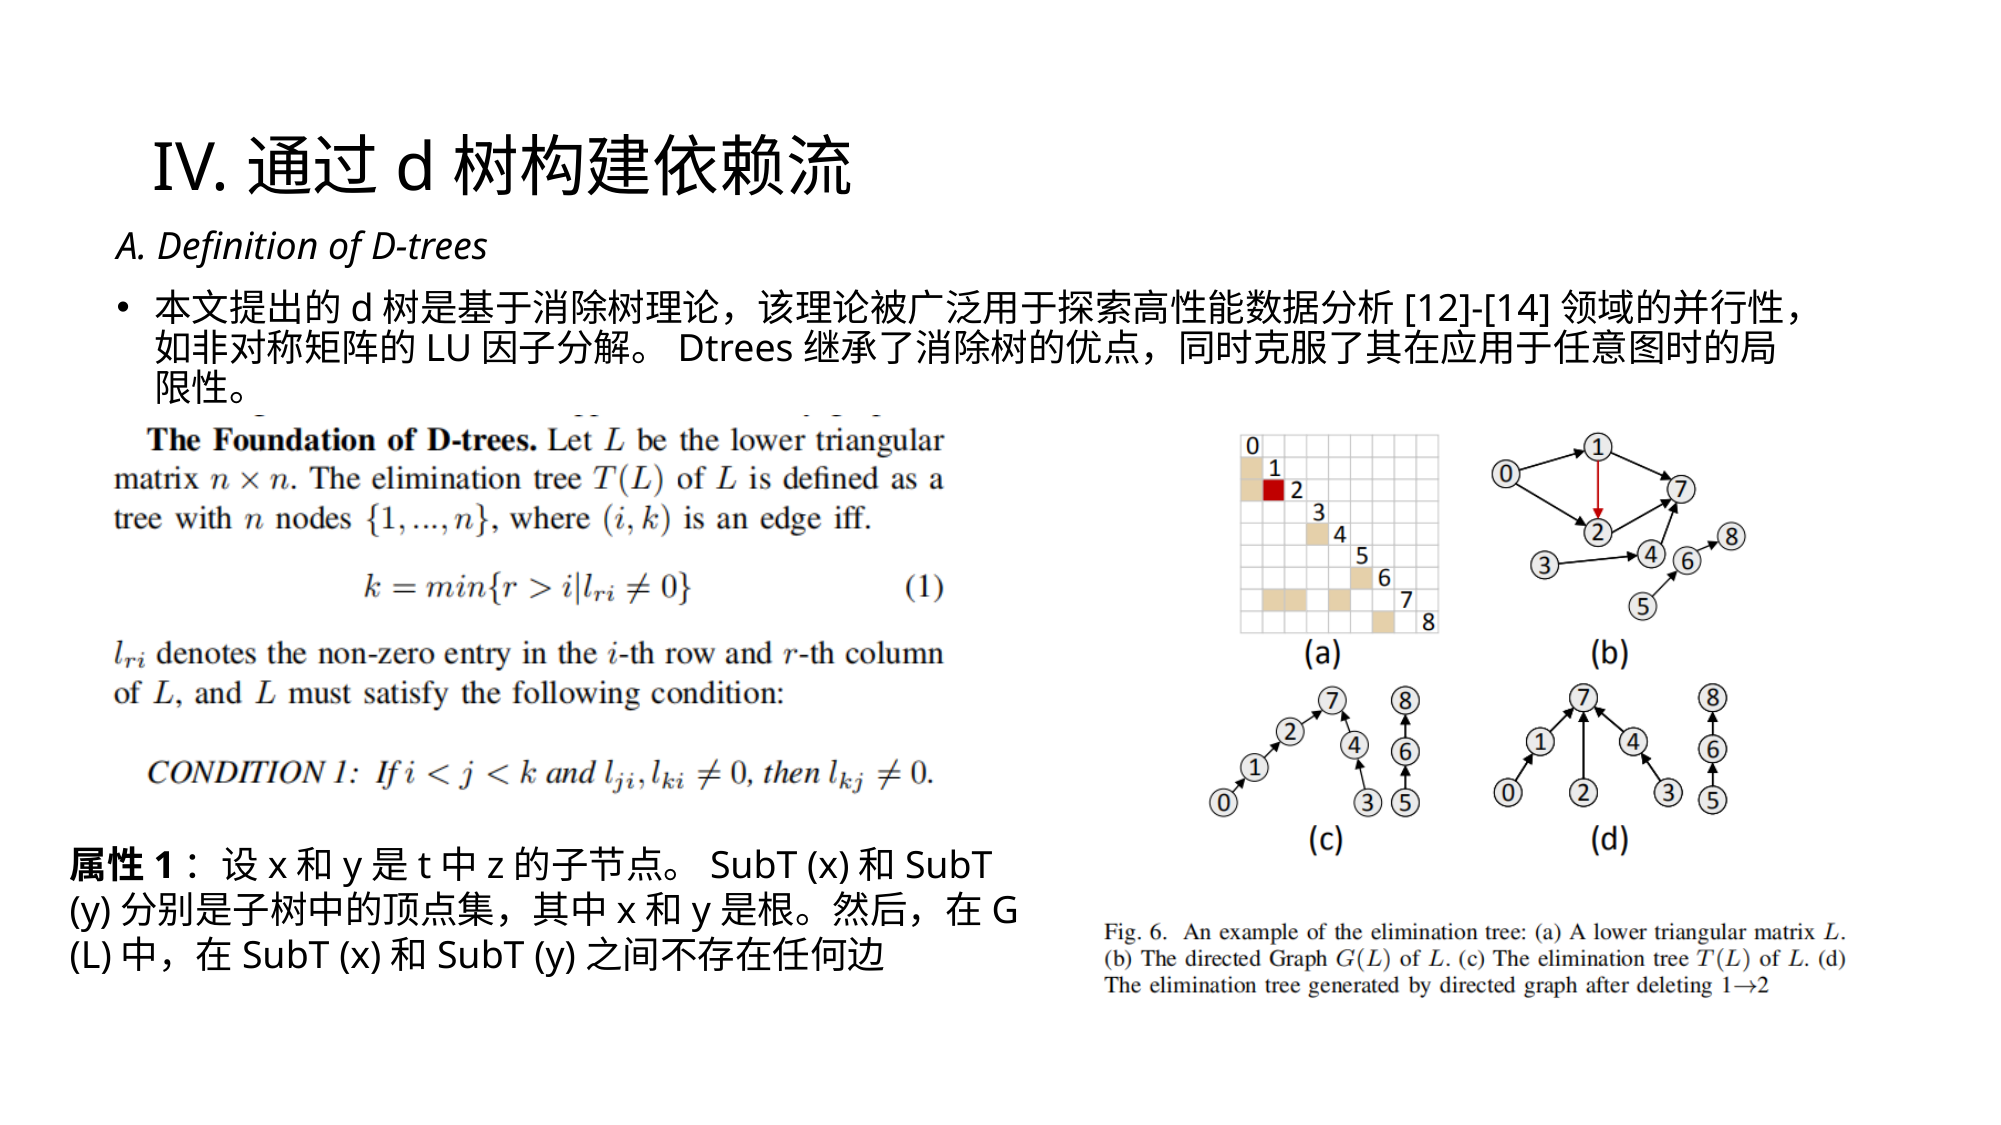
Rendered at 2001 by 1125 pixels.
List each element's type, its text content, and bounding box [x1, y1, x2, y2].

list A. Definition of D-trees 本文提出的d树是基于消除树理论，该理论被广泛用于探索高性能数据分析[12]-[14]领域的并行性，如非对称矩阵的LU因子分解。Dtrees继承了消除树的优点，同时克服了其在应用于任意图时的局限性。 [101, 219, 1827, 934]
title IV.通过d树构建依赖流 [137, 59, 1863, 278]
text_box 属性1：设x和y是t中z的子节点。SubT (x)和SubT (y)分别是子树中的顶点集，其中x和y是根。然后，在G (L)中，在SubT (x)和SubT (y)之间不存在任何边 [54, 833, 1055, 984]
picture [104, 415, 966, 800]
picture [1090, 414, 1858, 1008]
